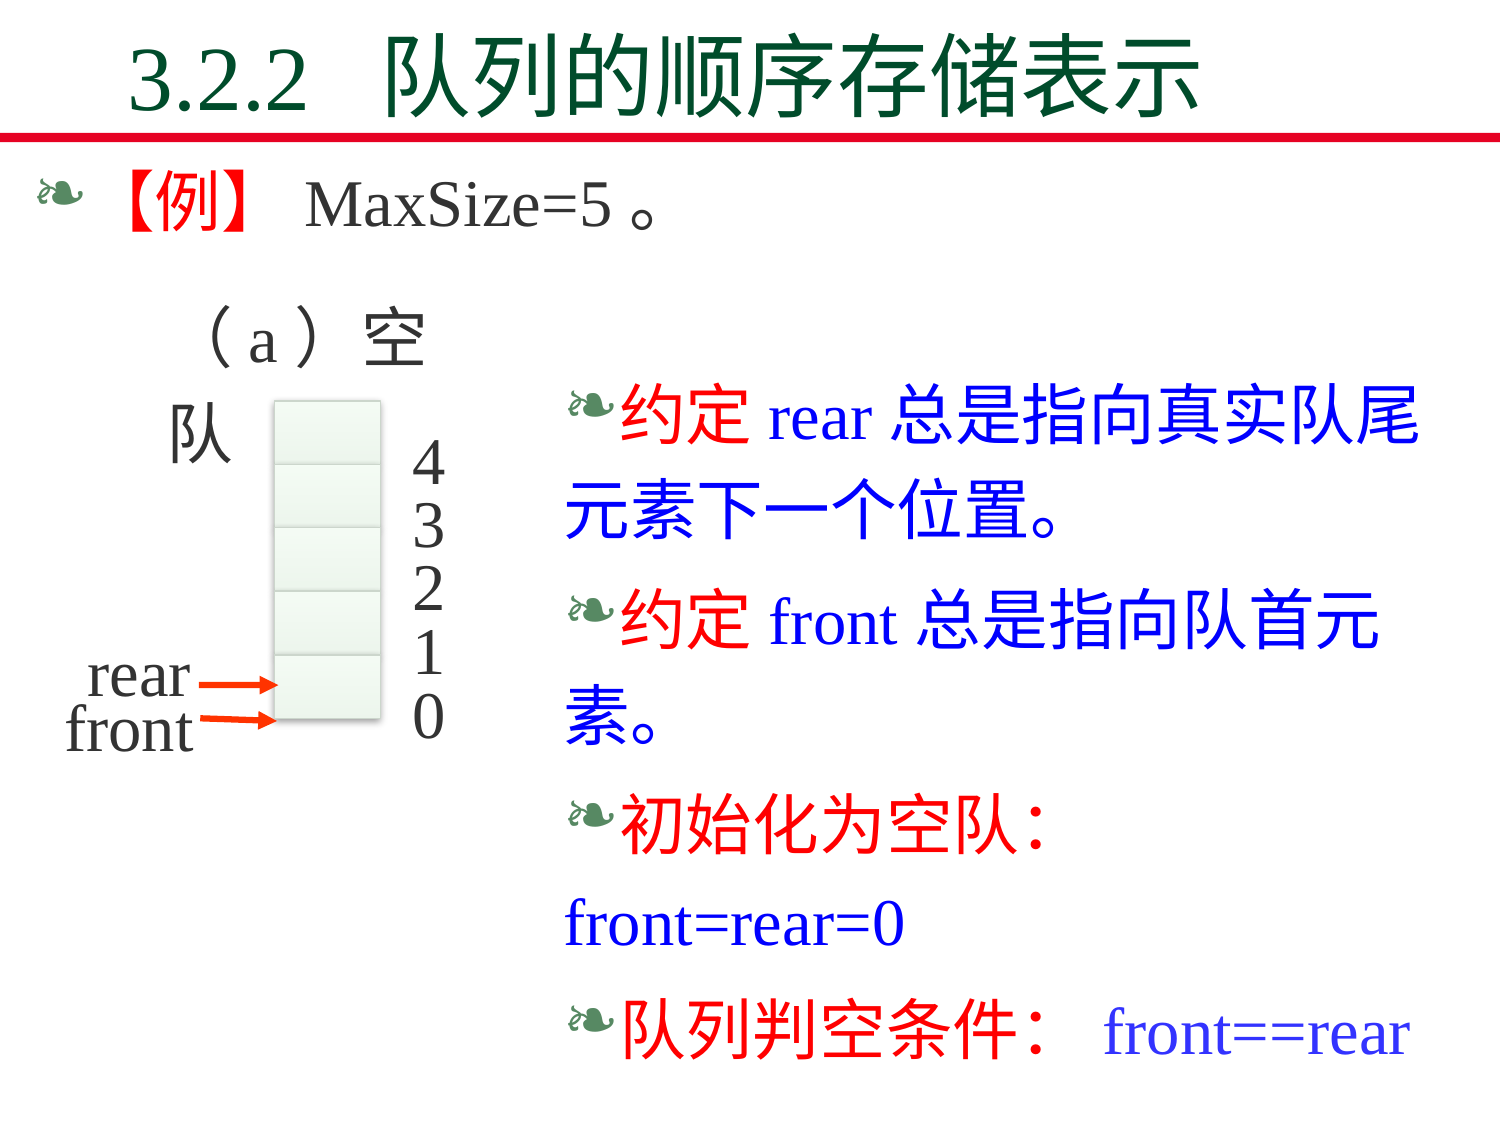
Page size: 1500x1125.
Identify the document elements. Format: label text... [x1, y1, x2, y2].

text_box front [49, 661, 226, 773]
title 3.2.2 队列的顺序存储表示 [112, 38, 1388, 136]
text_box 【例】MaxSize=5。 [17, 136, 1482, 248]
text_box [71, 272, 504, 761]
text_box 约定rear总是指向真实队尾元素下一个位置。 约定front总是指向队首元素。 初始化为空队：front=rear=0 队列判空条件：front==rear [548, 349, 1443, 1076]
